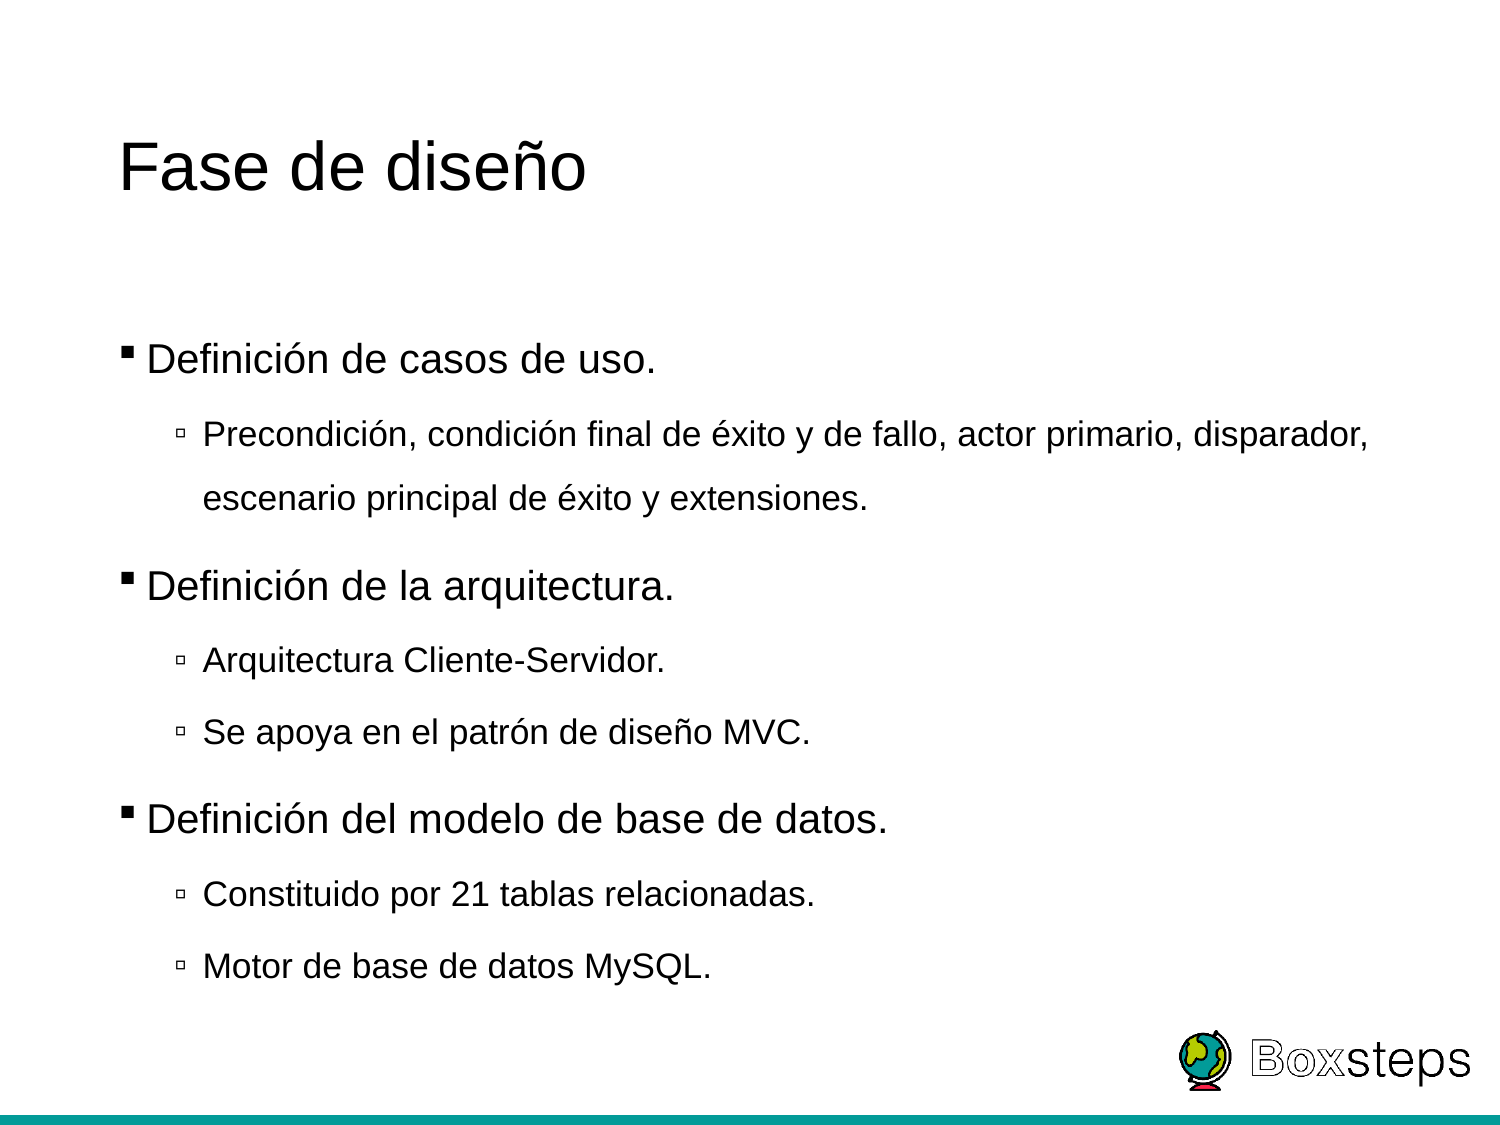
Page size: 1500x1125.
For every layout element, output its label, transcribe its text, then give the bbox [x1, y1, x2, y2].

list Definición de casos de uso. Precondición, condición final de éxito y de fallo, actor primario, disparador, escenario principal de éxito y extensiones. Definición de la arquitectura. Arquitectura Cliente-Servidor. Se apoya en el patrón de diseño MVC. Definición del modelo de base de datos. Constituido por 21 tablas relacionadas. Motor de base de datos MySQL. [103, 299, 1397, 1014]
text_box [0, 1114, 1500, 1125]
picture [1179, 1030, 1470, 1092]
title Fase de diseño [103, 59, 1397, 278]
